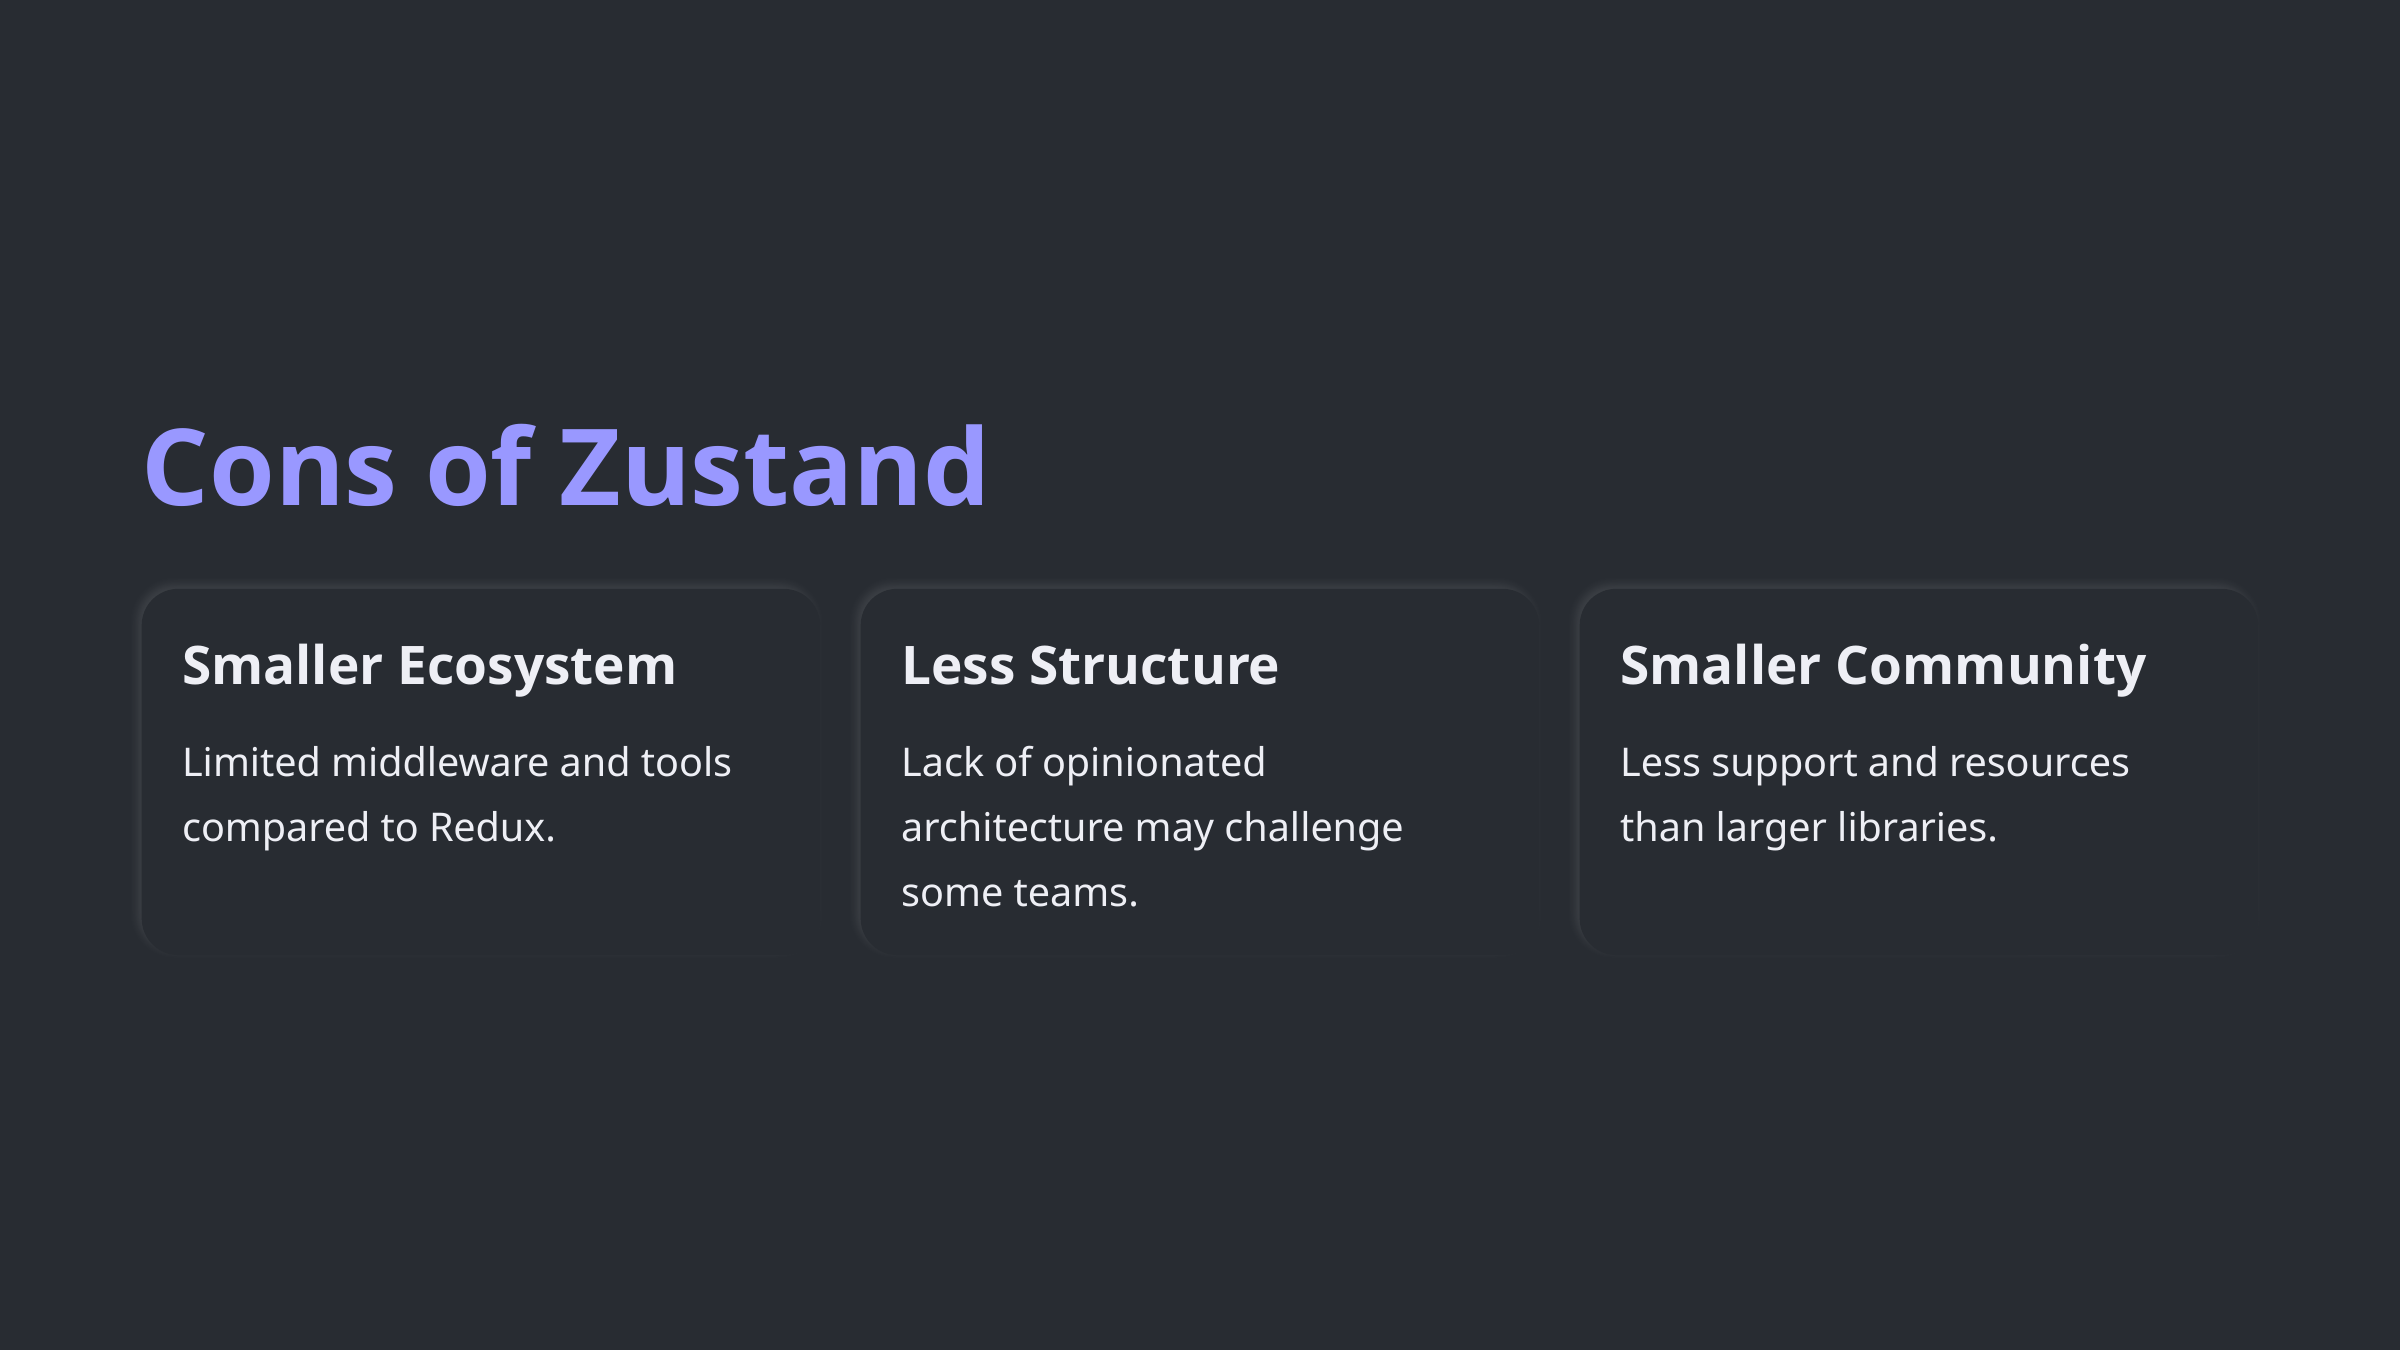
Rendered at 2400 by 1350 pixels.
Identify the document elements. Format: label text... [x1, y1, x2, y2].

text_box [860, 588, 1540, 956]
text_box [1579, 588, 2259, 956]
text_box Limited middleware and tools compared to Redux. [182, 720, 780, 850]
text_box Less support and resources than larger libraries. [1620, 720, 2218, 850]
text_box Smaller Community [1620, 629, 2154, 696]
text_box [141, 588, 821, 956]
text_box Cons of Zustand [141, 394, 1208, 528]
text_box Smaller Ecosystem [182, 629, 716, 696]
text_box Less Structure [901, 629, 1435, 696]
text_box Lack of opinionated architecture may challenge some teams. [901, 720, 1499, 915]
